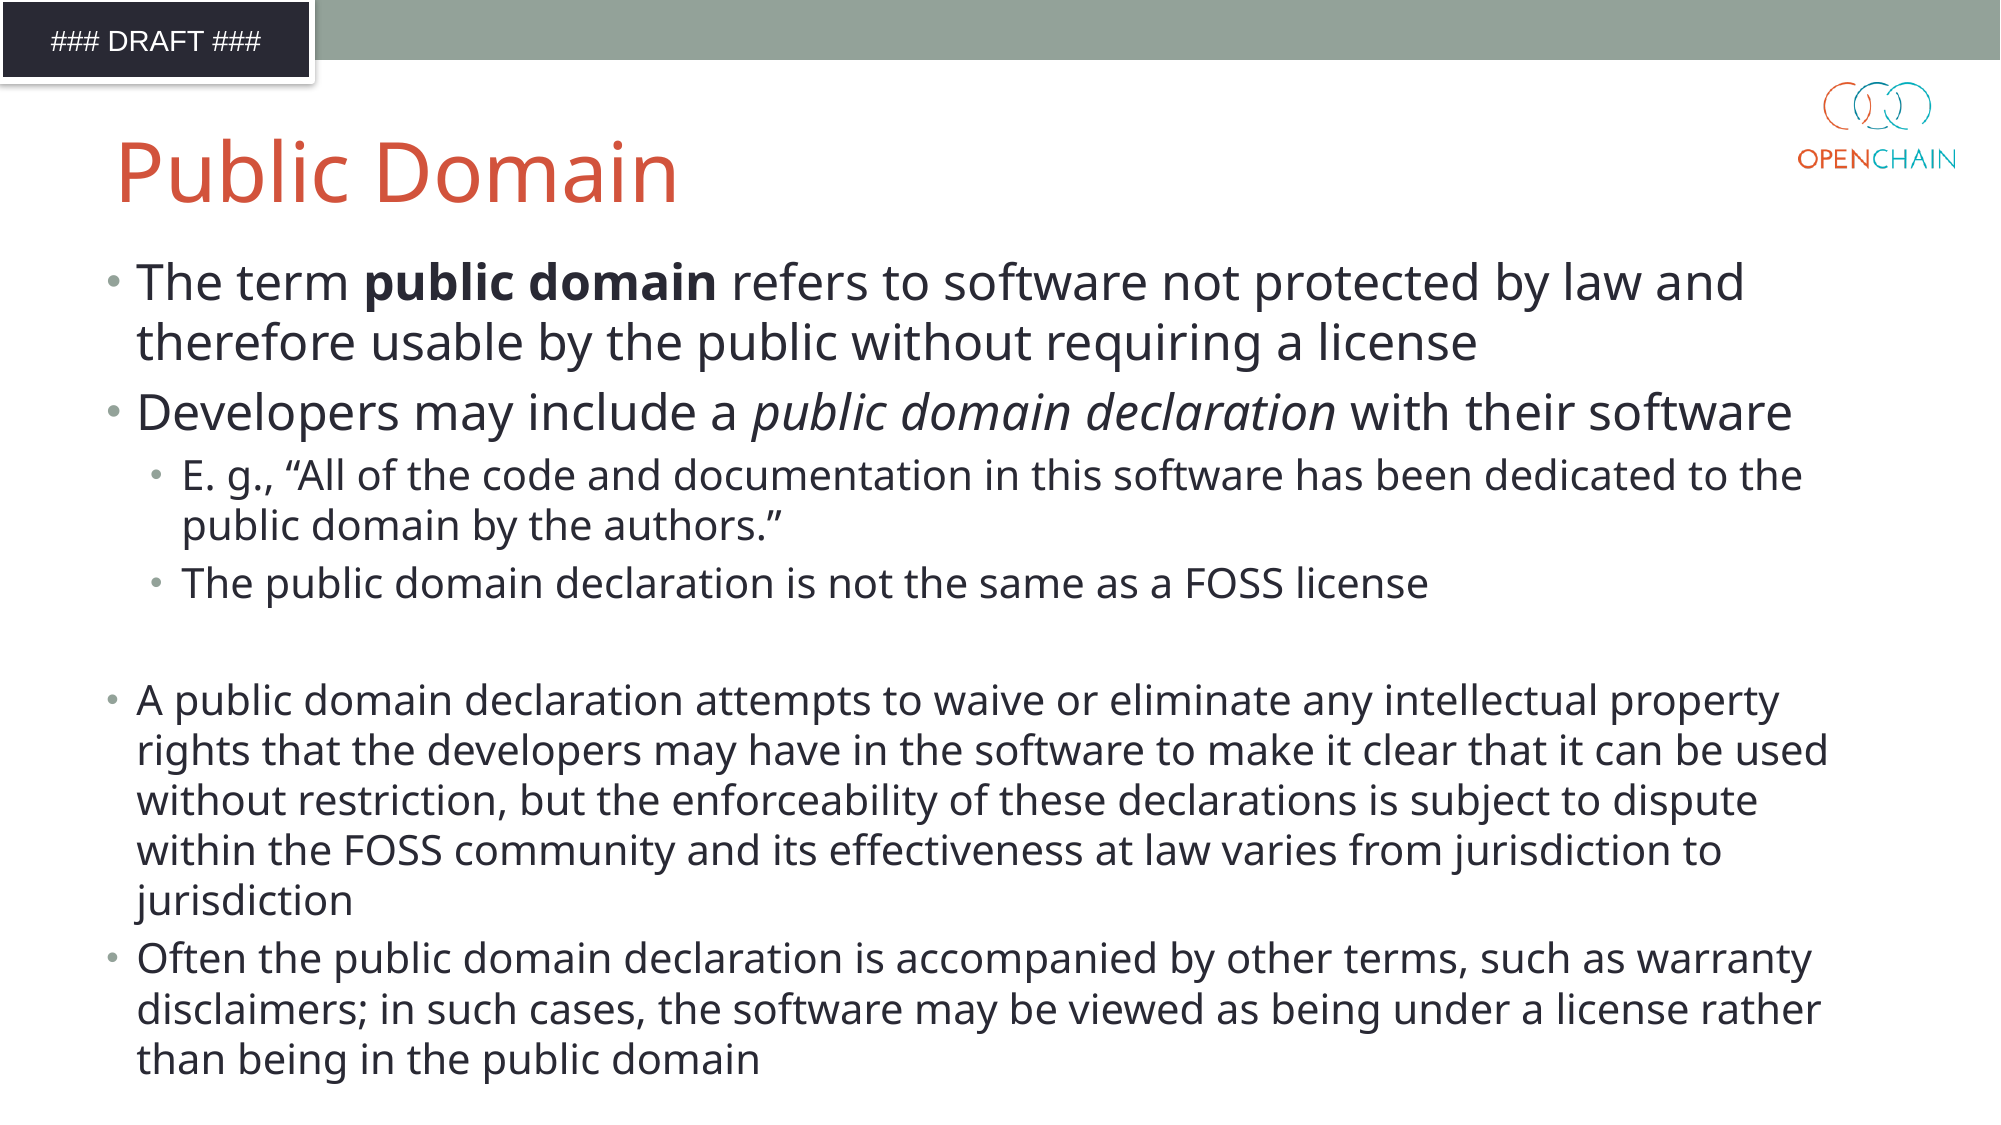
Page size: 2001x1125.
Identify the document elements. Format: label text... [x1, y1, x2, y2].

title Public Domain [99, 87, 1900, 250]
list The term public domain refers to software not protected by law and therefore usable by the public without requiring a license Developers may include a public domain declaration with their software E. g., “All of the code and documentation in this software has been dedicated to the public domain by the authors.” The public domain declaration is not the same as a FOSS license A public domain declaration attempts to waive or eliminate any intellectual property rights that the developers may have in the software to make it clear that it can be used without restriction, but the enforceability of these declarations is subject to dispute within the FOSS community and its effectiveness at law varies from jurisdiction to jurisdiction Often the public domain declaration is accompanied by other terms, such as warranty disclaimers; in such cases, the software may be viewed as being under a license rather than being in the public domain [91, 243, 1863, 1093]
picture [1798, 82, 1955, 169]
